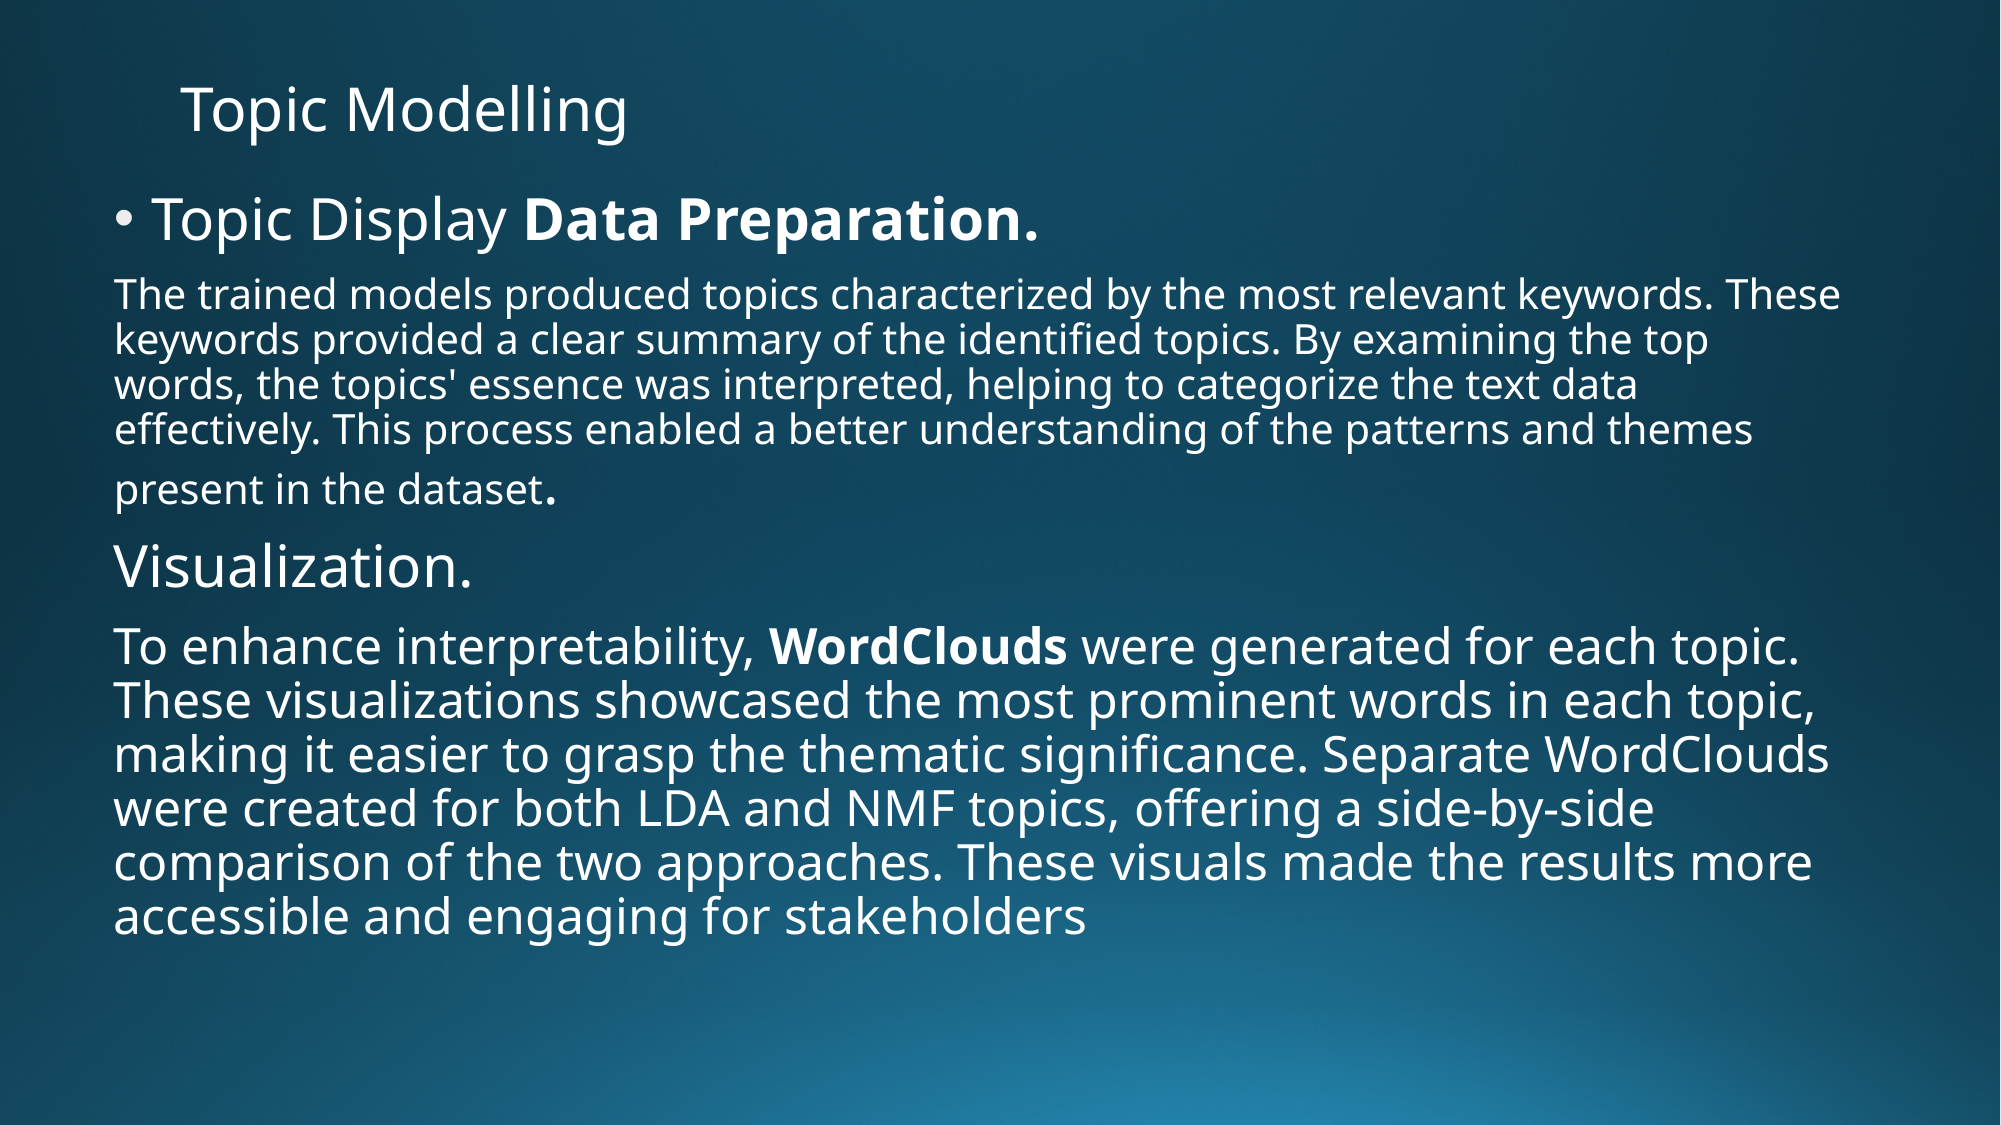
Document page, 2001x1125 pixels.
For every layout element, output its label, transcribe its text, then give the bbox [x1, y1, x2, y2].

picture [0, 0, 2001, 1125]
list Topic Display Data Preparation. The trained models produced topics characterized by the most relevant keywords. These keywords provided a clear summary of the identified topics. By examining the top words, the topics' essence was interpreted, helping to categorize the text data effectively. This process enabled a better understanding of the patterns and themes present in the dataset. Visualization. To enhance interpretability, WordClouds were generated for each topic. These visualizations showcased the most prominent words in each topic, making it easier to grasp the thematic significance. Separate WordClouds were created for both LDA and NMF topics, offering a side-by-side comparison of the two approaches. These visuals made the results more accessible and engaging for stakeholders [98, 182, 1863, 1092]
title Topic Modelling [165, 71, 1891, 153]
